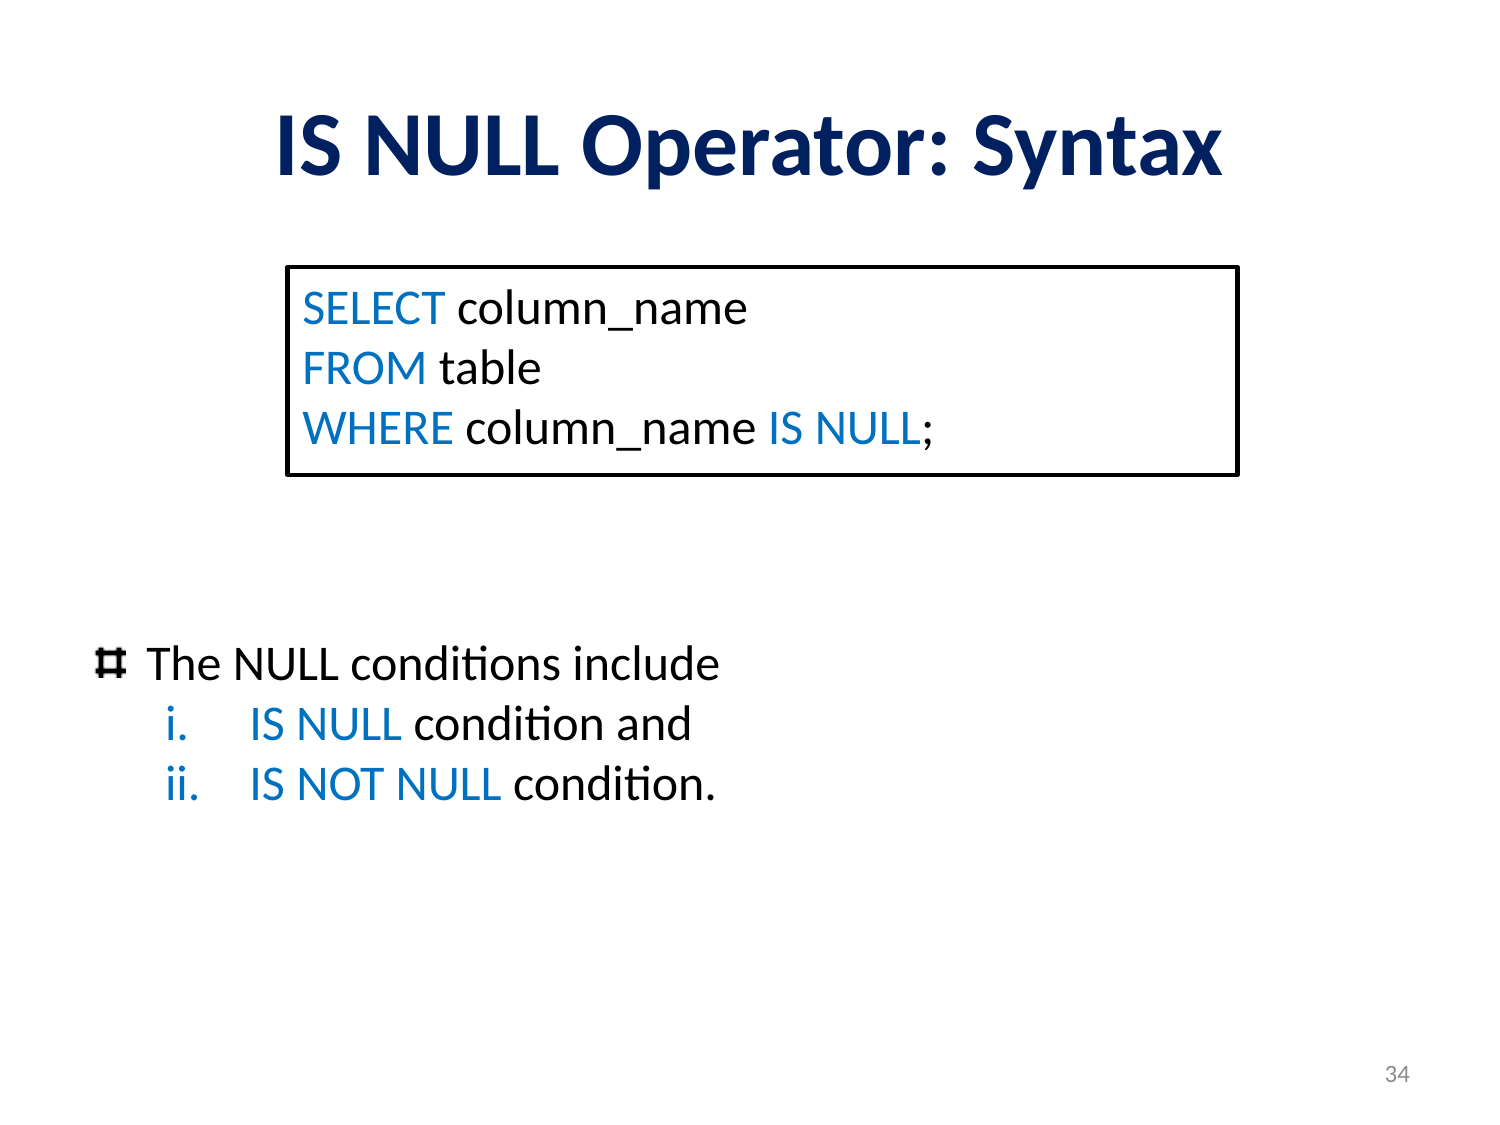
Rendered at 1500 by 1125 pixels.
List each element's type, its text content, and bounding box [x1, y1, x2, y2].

picture [90, 642, 126, 678]
list The NULL conditions include IS NULL condition and IS NOT NULL condition. [75, 262, 1425, 1005]
title IS NULL Operator: Syntax [75, 45, 1425, 233]
slide_number 34 [1074, 1042, 1425, 1103]
text_box SELECT column_name FROM table WHERE column_name IS NULL; [285, 265, 1240, 477]
